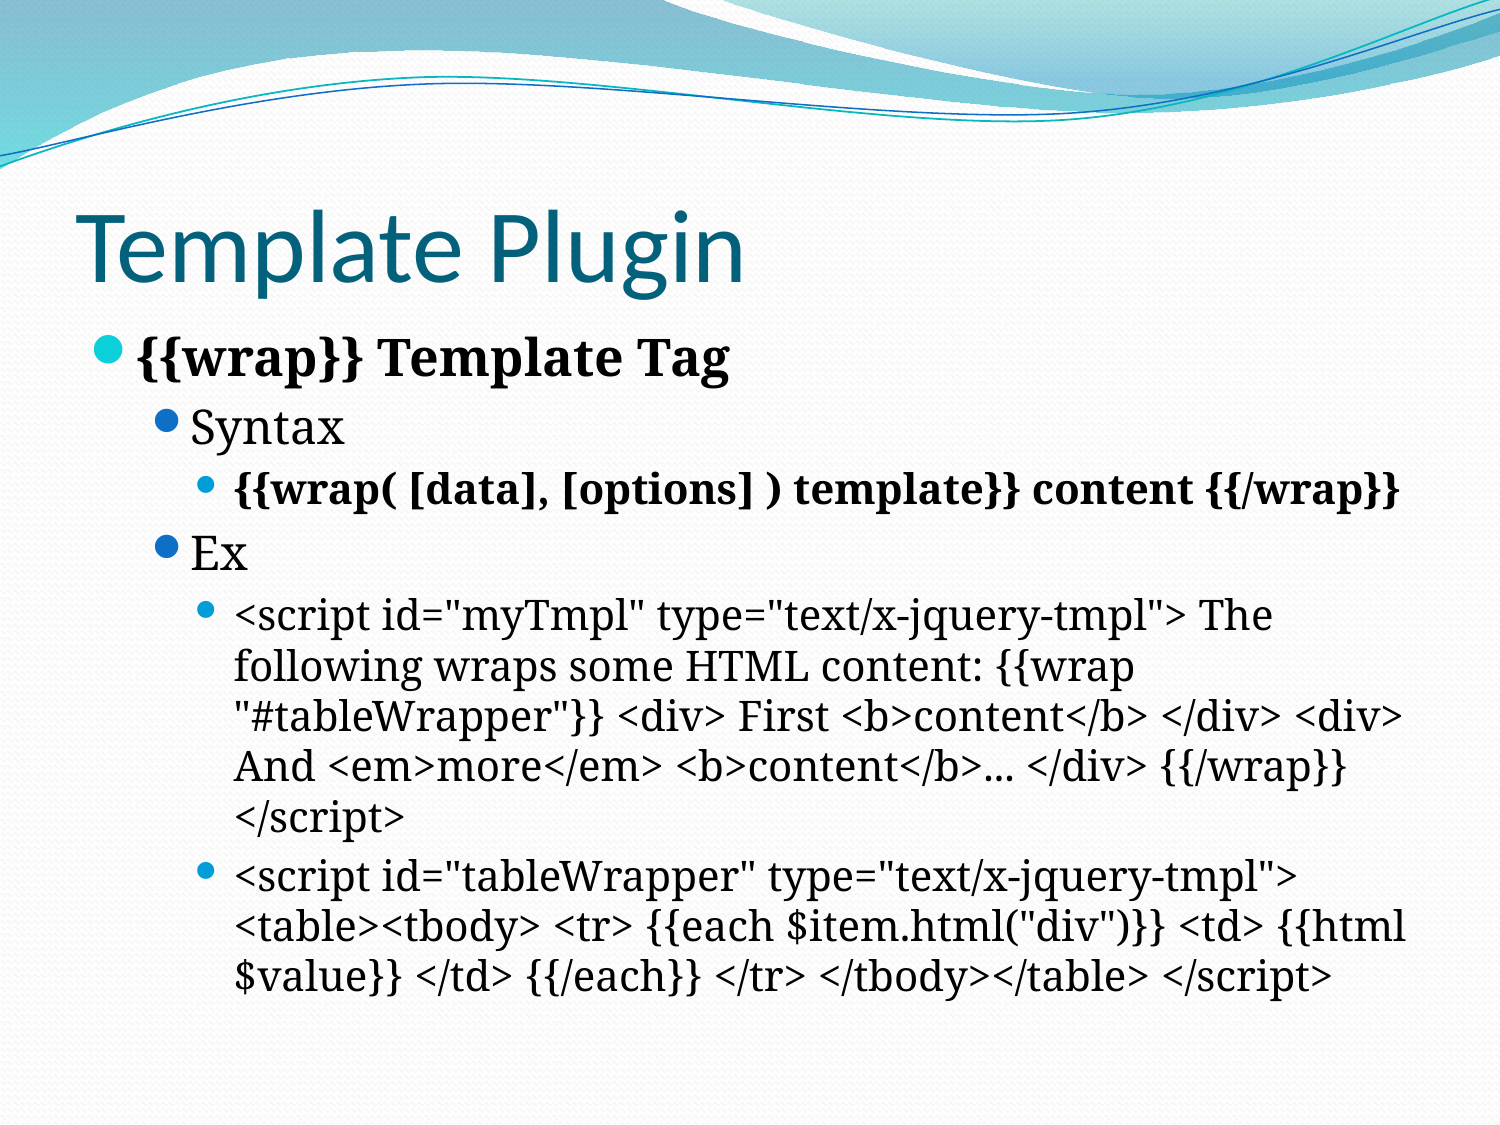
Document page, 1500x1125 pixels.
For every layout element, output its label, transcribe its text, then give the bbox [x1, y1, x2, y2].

list {{wrap}} Template Tag Syntax {{wrap( [data], [options] ) template}} content {{/wrap}} Ex <script id="myTmpl" type="text/x-jquery-tmpl"> The following wraps some HTML content: {{wrap "#tableWrapper"}} <div> First <b>content</b> </div> <div> And <em>more</em> <b>content</b>... </div> {{/wrap}} </script> <script id="tableWrapper" type="text/x-jquery-tmpl"> <table><tbody> <tr> {{each $item.html("div")}} <td> {{html $value}} </td> {{/each}} </tr> </tbody></table> </script> [75, 317, 1425, 1038]
title Template Plugin [75, 115, 1425, 303]
